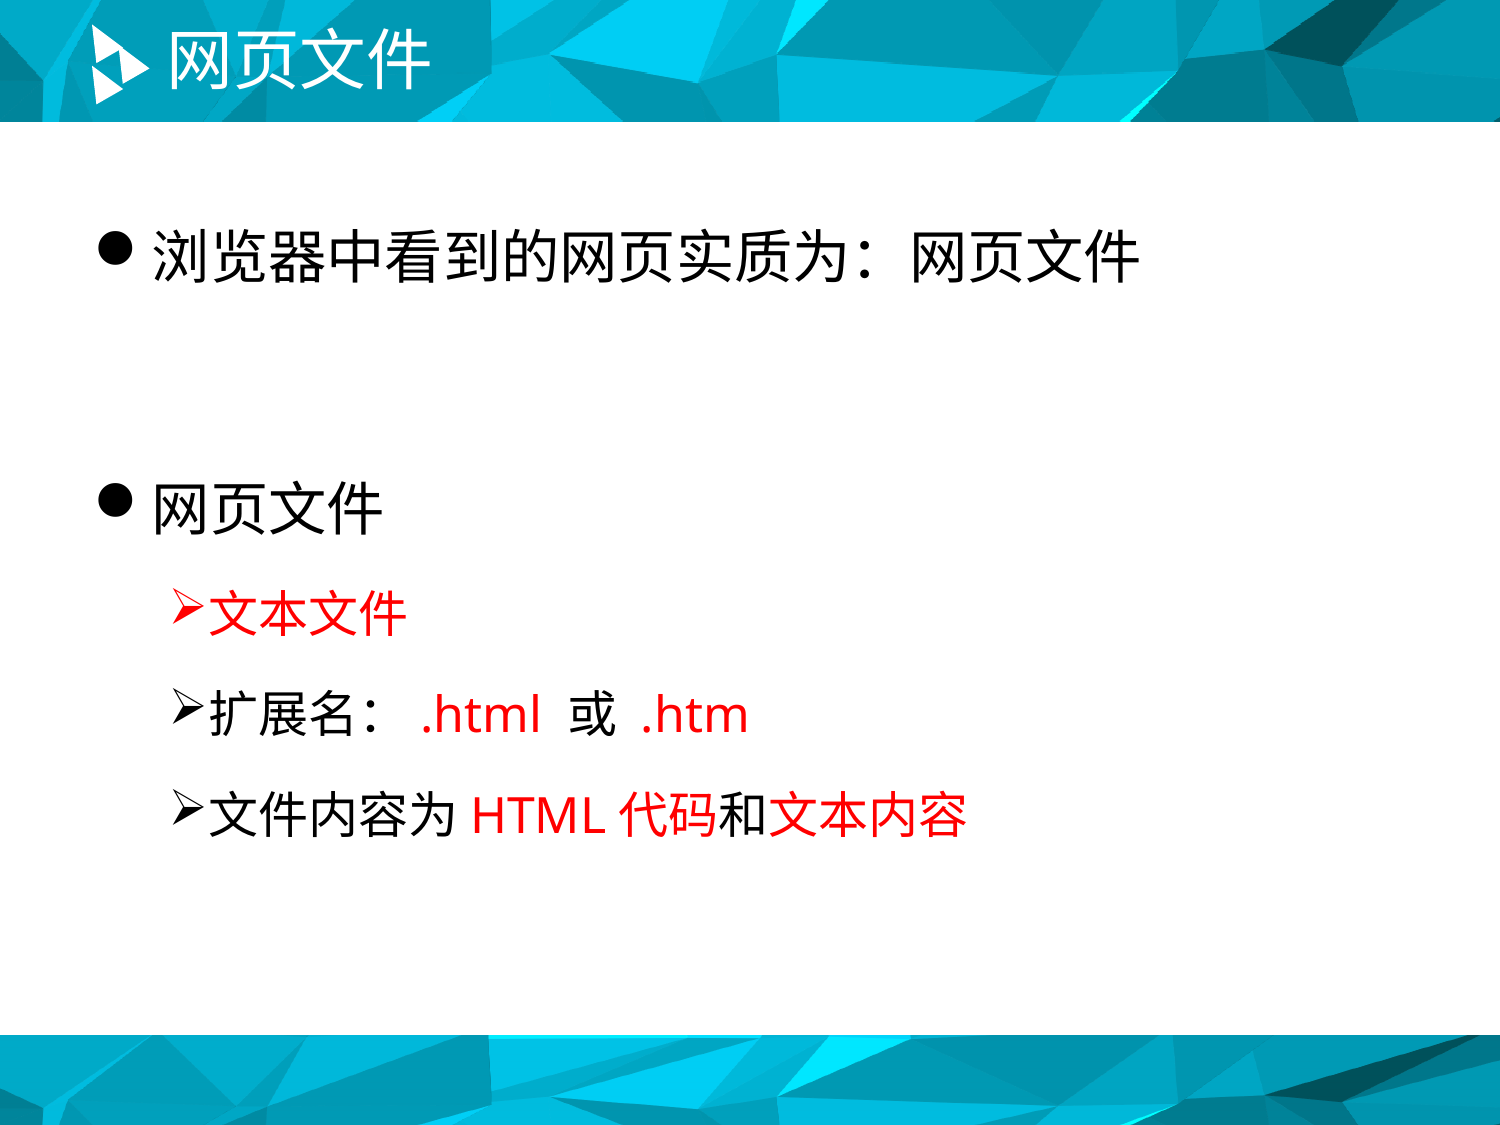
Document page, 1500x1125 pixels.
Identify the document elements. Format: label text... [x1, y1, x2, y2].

picture [0, 0, 1500, 122]
title 网页文件 [151, 11, 1446, 115]
list 浏览器中看到的网页实质为：网页文件 网页文件 文本文件 扩展名：.html 或 .htm 文件内容为HTML代码和文本内容 [78, 178, 1446, 978]
picture [0, 1035, 1500, 1125]
